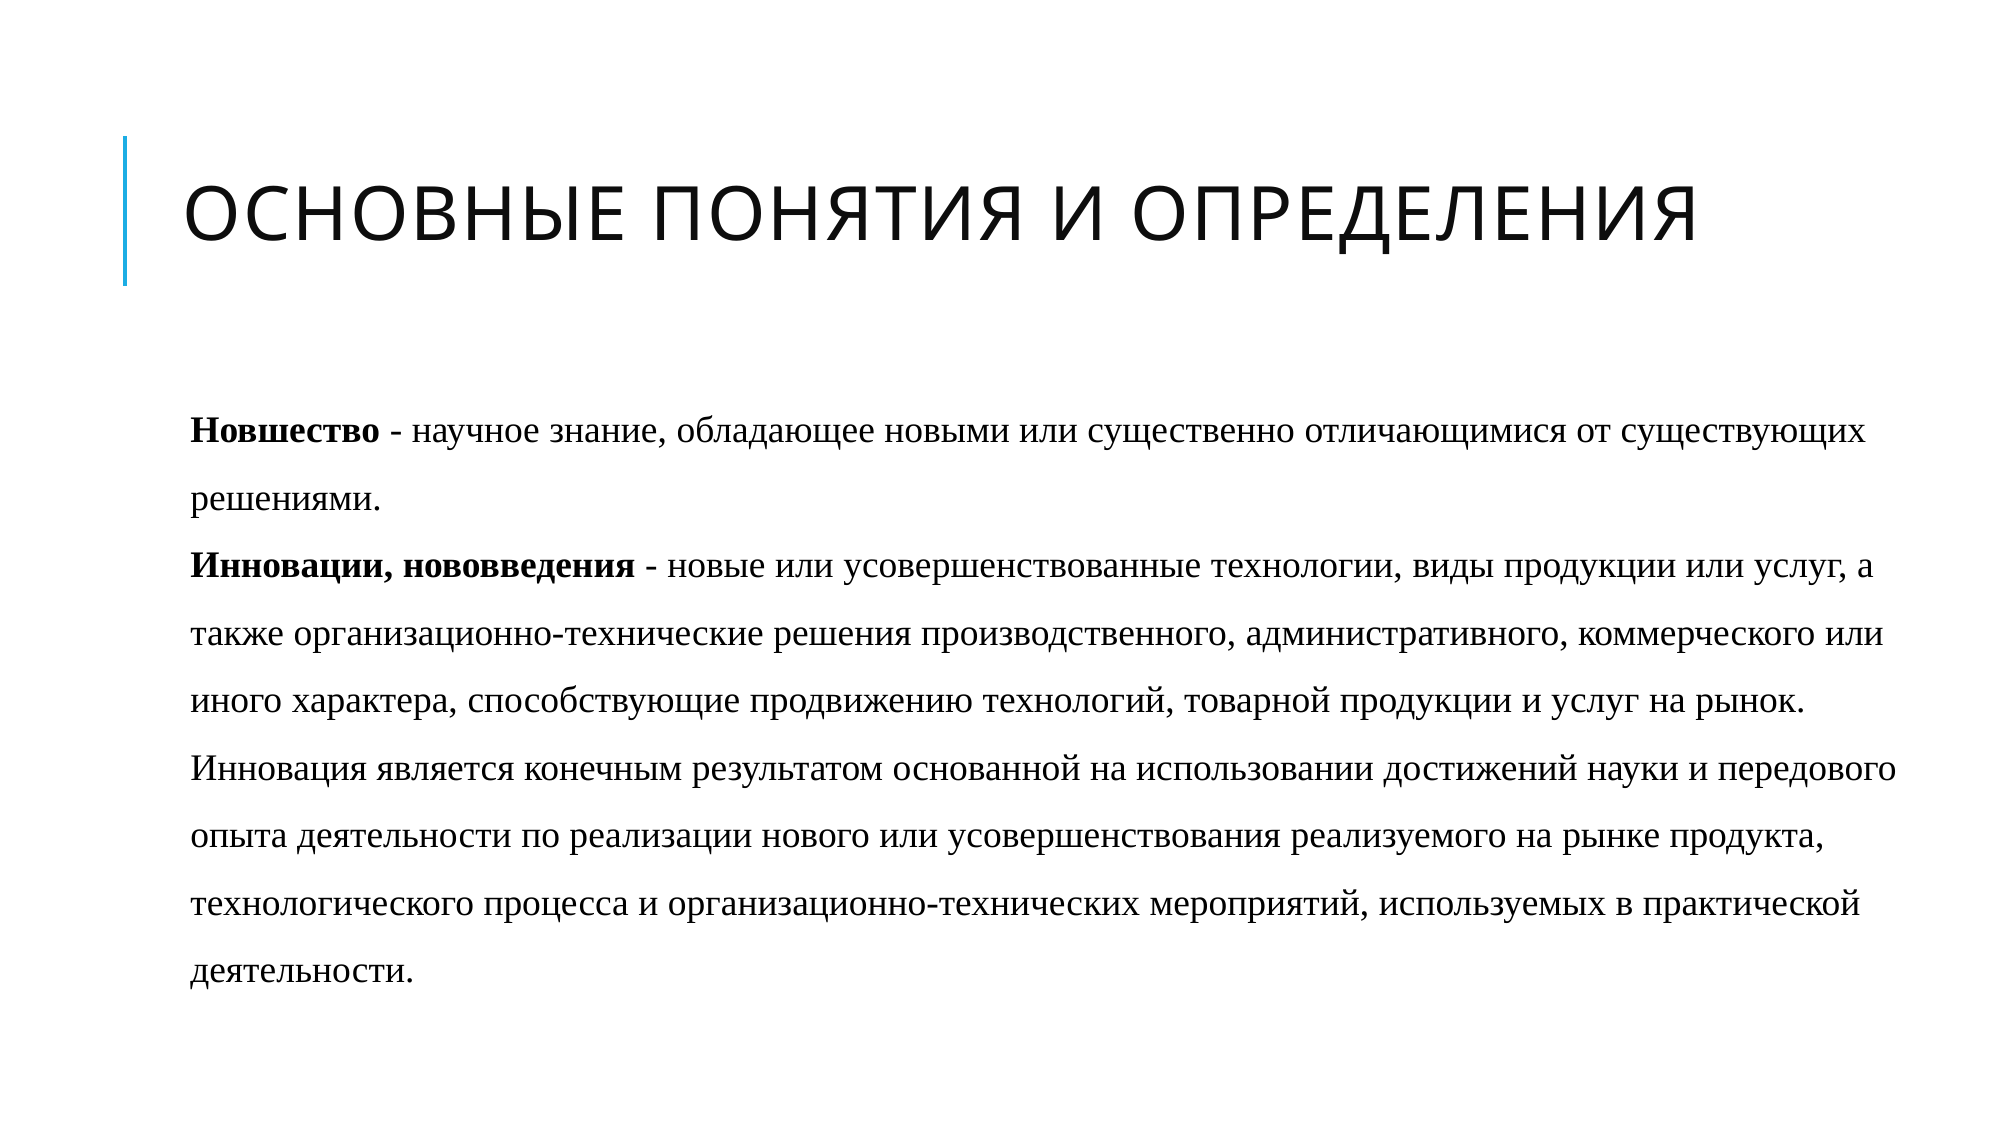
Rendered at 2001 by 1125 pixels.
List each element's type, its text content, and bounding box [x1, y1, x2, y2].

title Основные понятия и определения [168, 96, 1763, 342]
list Новшество - научное знание, обладающее новыми или существенно отличающимися от существующих решениями. Инновации, нововведения - новые или усовершенствованные технологии, виды продукции или услуг, а также организационно-технические решения производственного, административного, коммерческого или иного характера, способствующие продвижению технологий, товарной продукции и услуг на рынок. Инновация является конечным результатом основанной на использовании достижений науки и передового опыта деятельности по реализации нового или усовершенствования реализуемого на рынке продукта, технологического процесса и организационно-технических мероприятий, используемых в практической деятельности. [168, 375, 1942, 1035]
